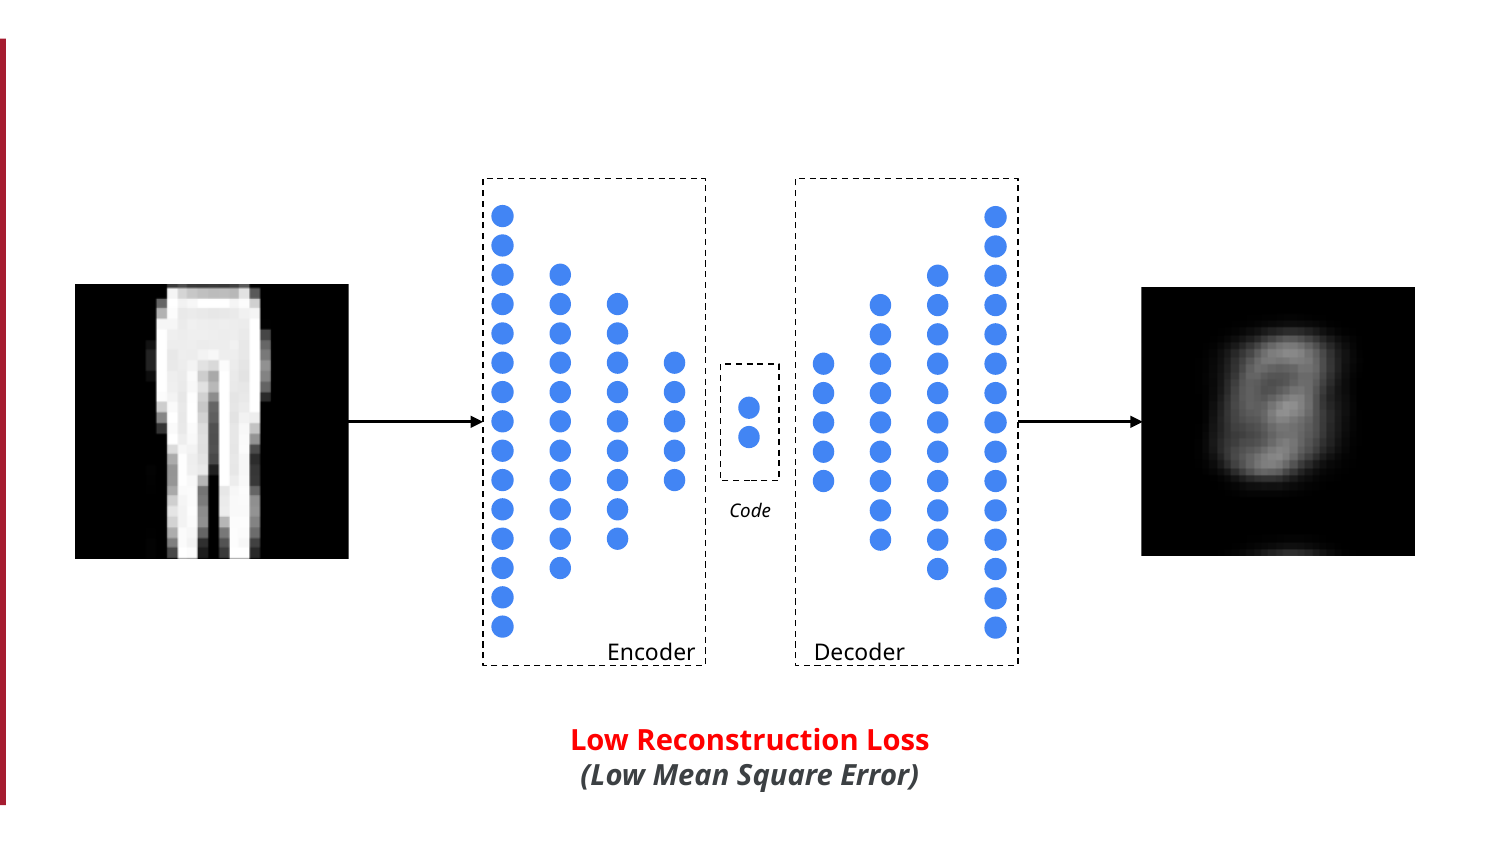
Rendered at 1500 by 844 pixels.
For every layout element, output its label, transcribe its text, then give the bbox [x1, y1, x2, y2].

text_box [482, 178, 706, 666]
text_box [738, 425, 760, 449]
picture [74, 284, 349, 559]
text_box [738, 396, 760, 419]
text_box [720, 363, 780, 481]
text_box Low Reconstruction Loss (Low Mean Square Error) [455, 721, 1045, 791]
text_box Decoder [798, 639, 924, 662]
text_box Encoder [586, 639, 711, 662]
text_box [795, 178, 1018, 666]
picture [1141, 287, 1416, 556]
text_box Code [708, 484, 792, 537]
